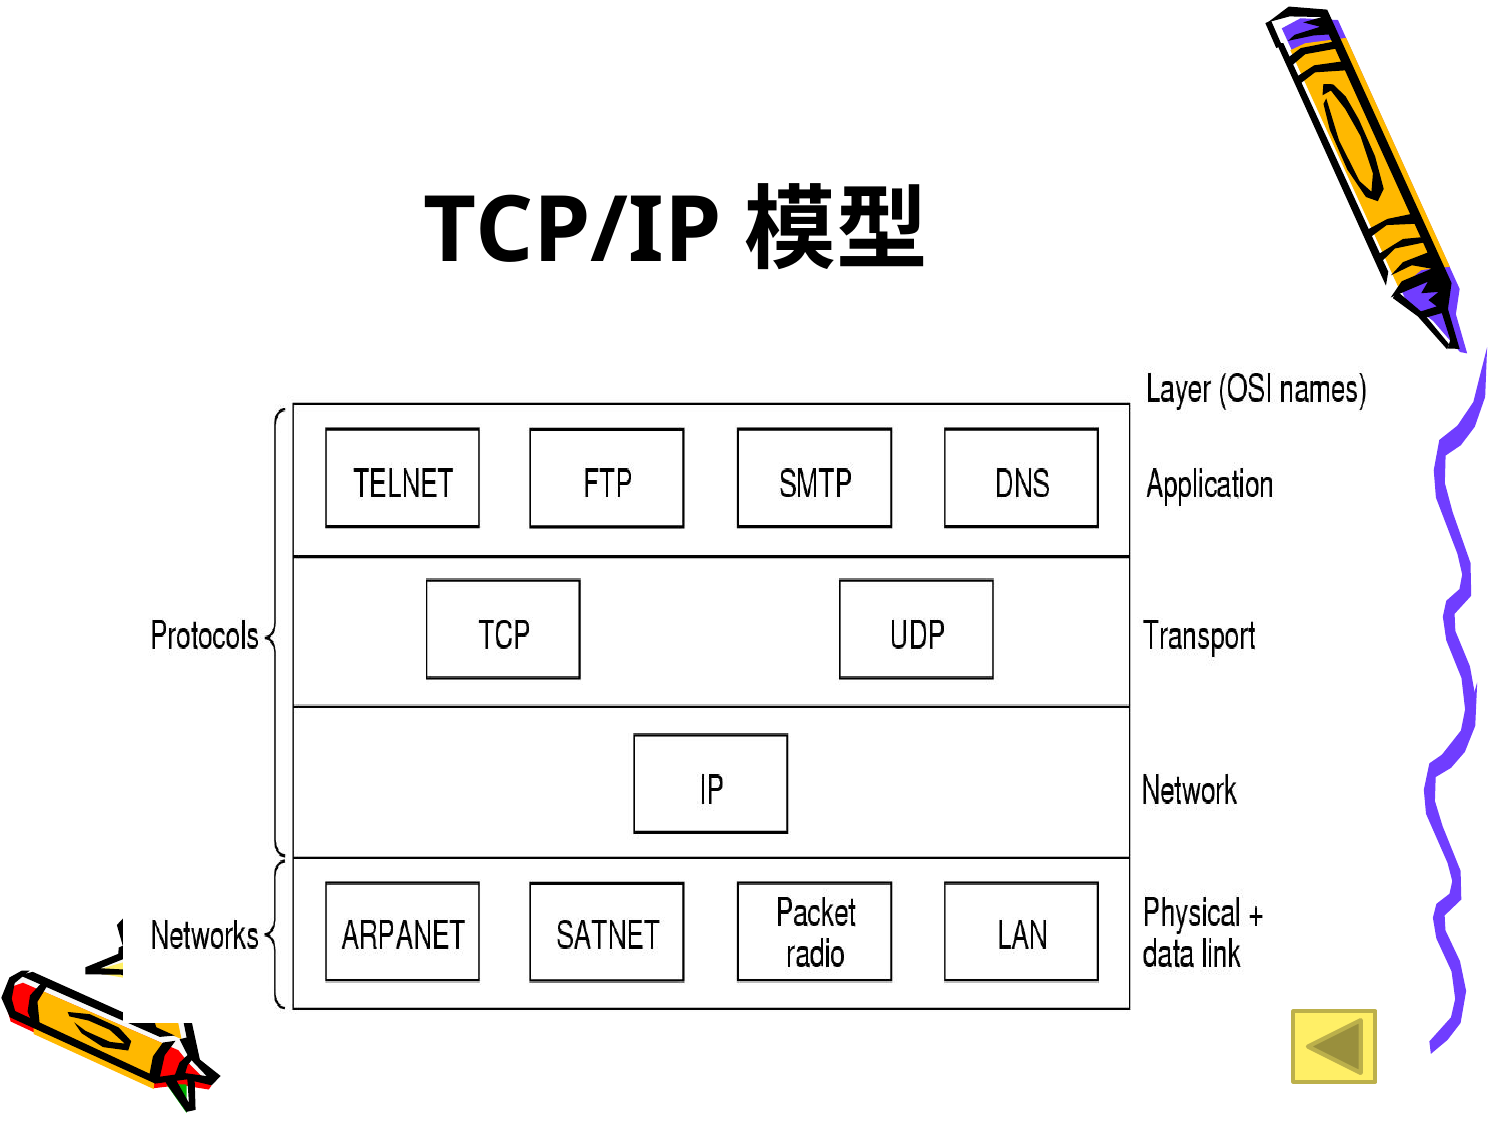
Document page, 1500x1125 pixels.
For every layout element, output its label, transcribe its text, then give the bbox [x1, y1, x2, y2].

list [123, 337, 1400, 1024]
title TCP/IP模型 [112, 24, 1240, 288]
text_box [1291, 1031, 1377, 1084]
